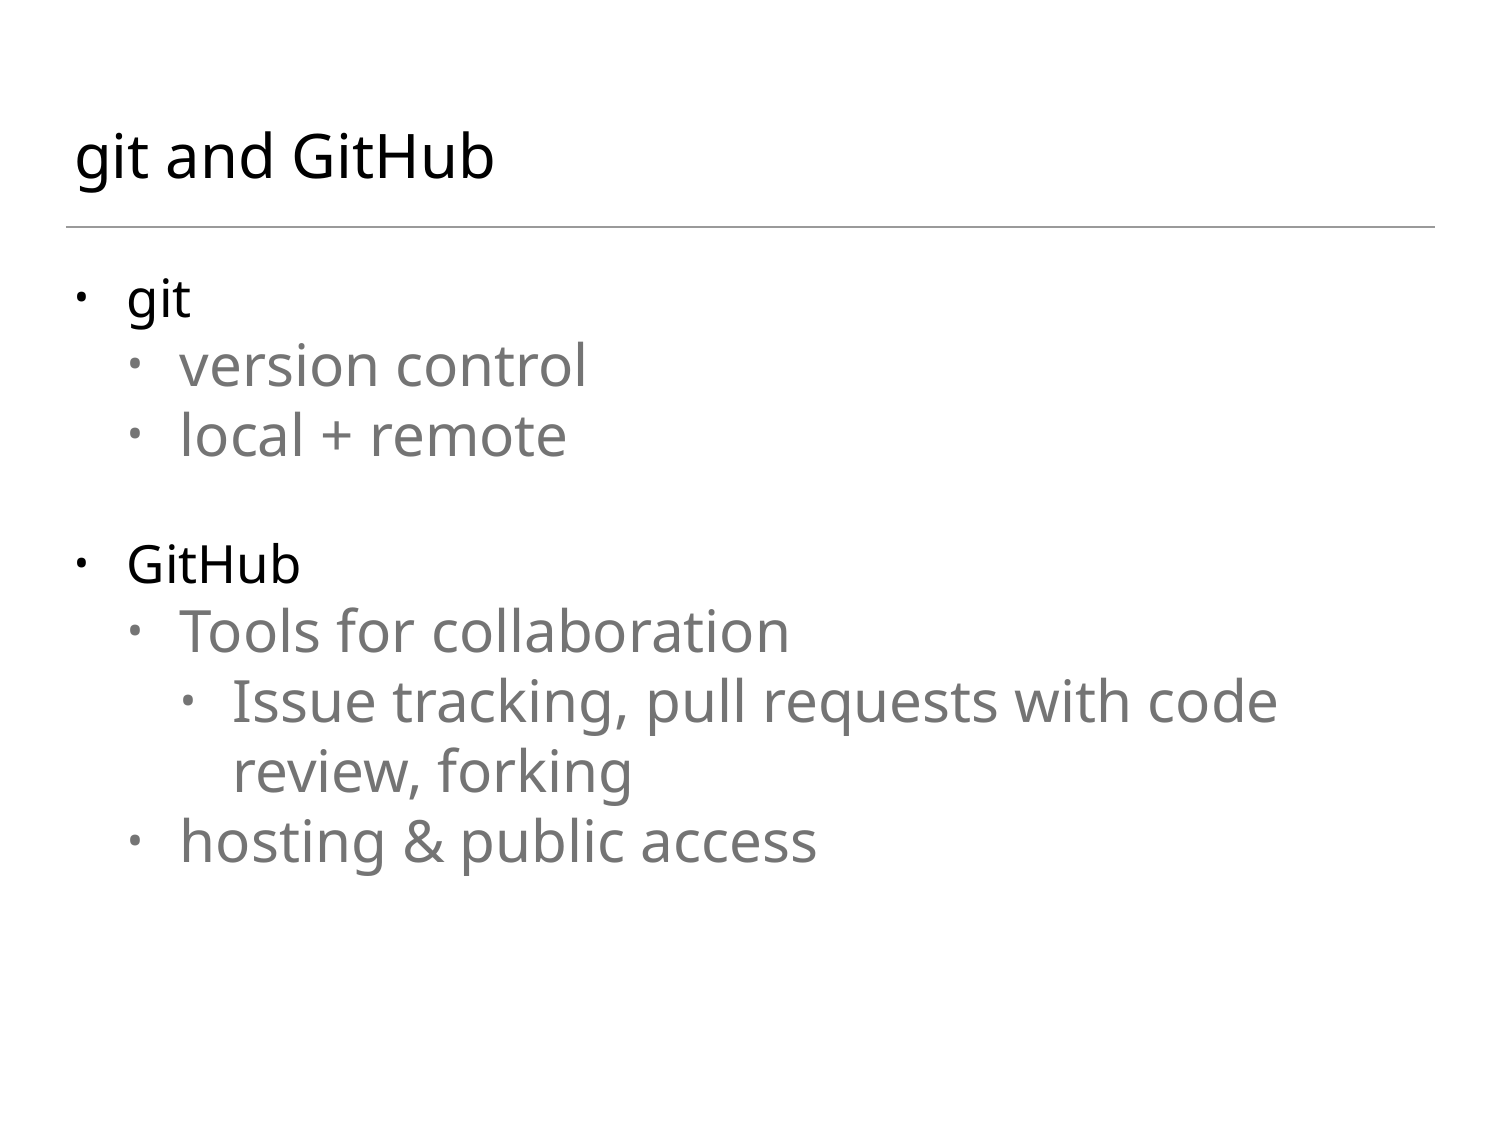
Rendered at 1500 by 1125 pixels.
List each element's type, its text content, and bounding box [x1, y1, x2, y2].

list git version control local + remote GitHub Tools for collaboration Issue tracking, pull requests with code review, forking hosting & public access [65, 255, 1435, 1026]
title git and GitHub [65, 37, 1435, 200]
